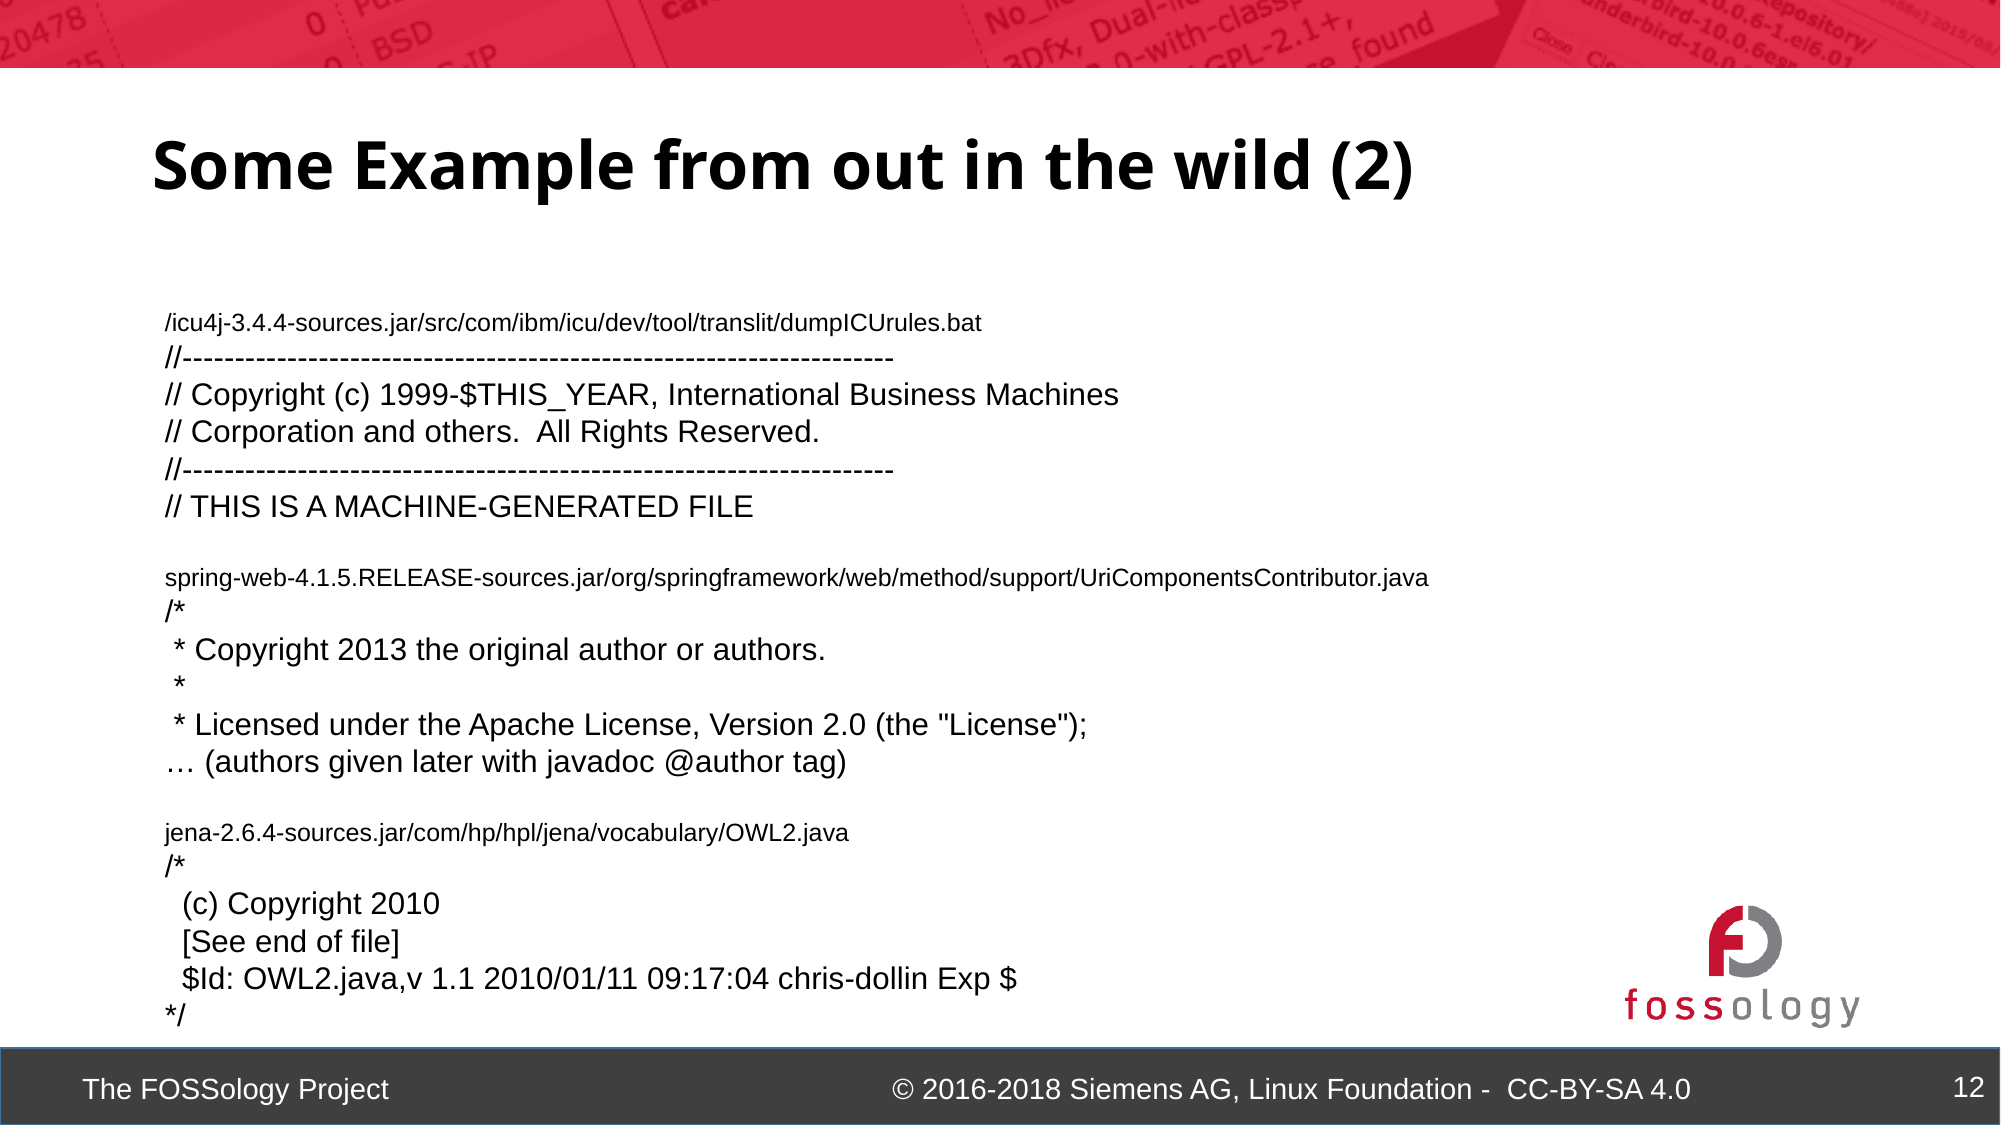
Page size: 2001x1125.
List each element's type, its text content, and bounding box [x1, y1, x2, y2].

text_box /icu4j-3.4.4-sources.jar/src/com/ibm/icu/dev/tool/translit/dumpICUrules.bat //-------------------------------------------------------------------- // Copyright (c) 1999-$THIS_YEAR, International Business Machines // Corporation and others. All Rights Reserved. //-------------------------------------------------------------------- // THIS IS A MACHINE-GENERATED FILE spring-web-4.1.5.RELEASE-sources.jar/org/springframework/web/method/support/UriComponentsContributor.java /* * Copyright 2013 the original author or authors. * * Licensed under the Apache License, Version 2.0 (the "License"); … (authors given later with javadoc @author tag) jena-2.6.4-sources.jar/com/hp/hpl/jena/vocabulary/OWL2.java /* (c) Copyright 2010 [See end of file] $Id: OWL2.java,v 1.1 2010/01/11 09:17:04 chris-dollin Exp $ */ [149, 299, 1875, 1013]
picture [0, 0, 2001, 68]
text_box Some Example from out in the wild (2) [137, 59, 1863, 278]
picture [1621, 1013, 1863, 1031]
